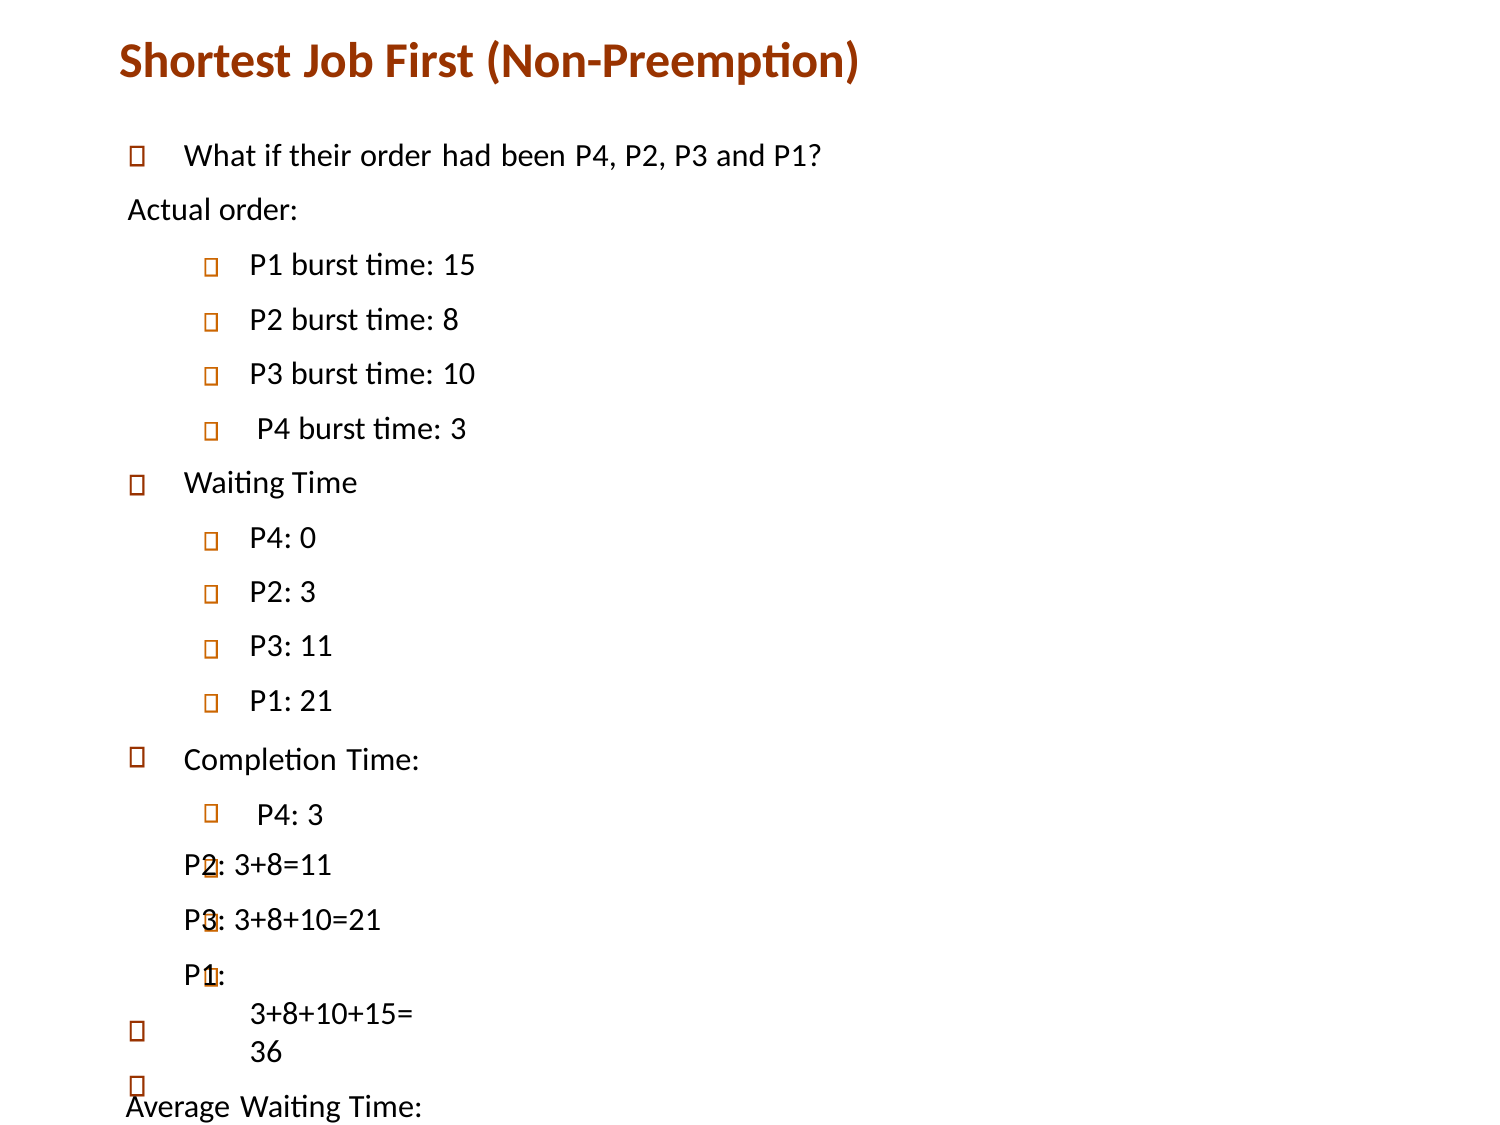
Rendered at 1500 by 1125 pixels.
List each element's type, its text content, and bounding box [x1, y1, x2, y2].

picture [202, 247, 238, 284]
picture [202, 957, 238, 994]
picture [202, 628, 238, 666]
picture [127, 134, 166, 175]
text_box What if their order had been P4, P2, P3 and P1? Actual order: P1 burst time: 15 P2 burst time: 8 P3 burst time: 10 P4 burst time: 3 Waiting Time P4: 0 P2: 3 P3: 11 P1: 21 Completion Time: P4: 3 P2: 3+8=11 P3: 3+8+10=21 P1: 3+8+10+15=36 Average Waiting Time: (0+3+11+21)/4 = 8.7 Turnaround Time: (3+11+21+36)=71/4=17.75 [125, 115, 831, 1125]
picture [202, 793, 238, 830]
picture [127, 1009, 166, 1049]
picture [202, 521, 238, 558]
picture [202, 301, 238, 339]
picture [202, 847, 238, 885]
picture [127, 1063, 166, 1104]
picture [202, 902, 238, 940]
title Shortest Job First (Non-Preemption) [117, 25, 866, 216]
picture [202, 356, 238, 394]
picture [127, 463, 166, 503]
picture [127, 735, 166, 775]
picture [202, 683, 238, 721]
picture [202, 411, 238, 448]
picture [202, 574, 238, 611]
